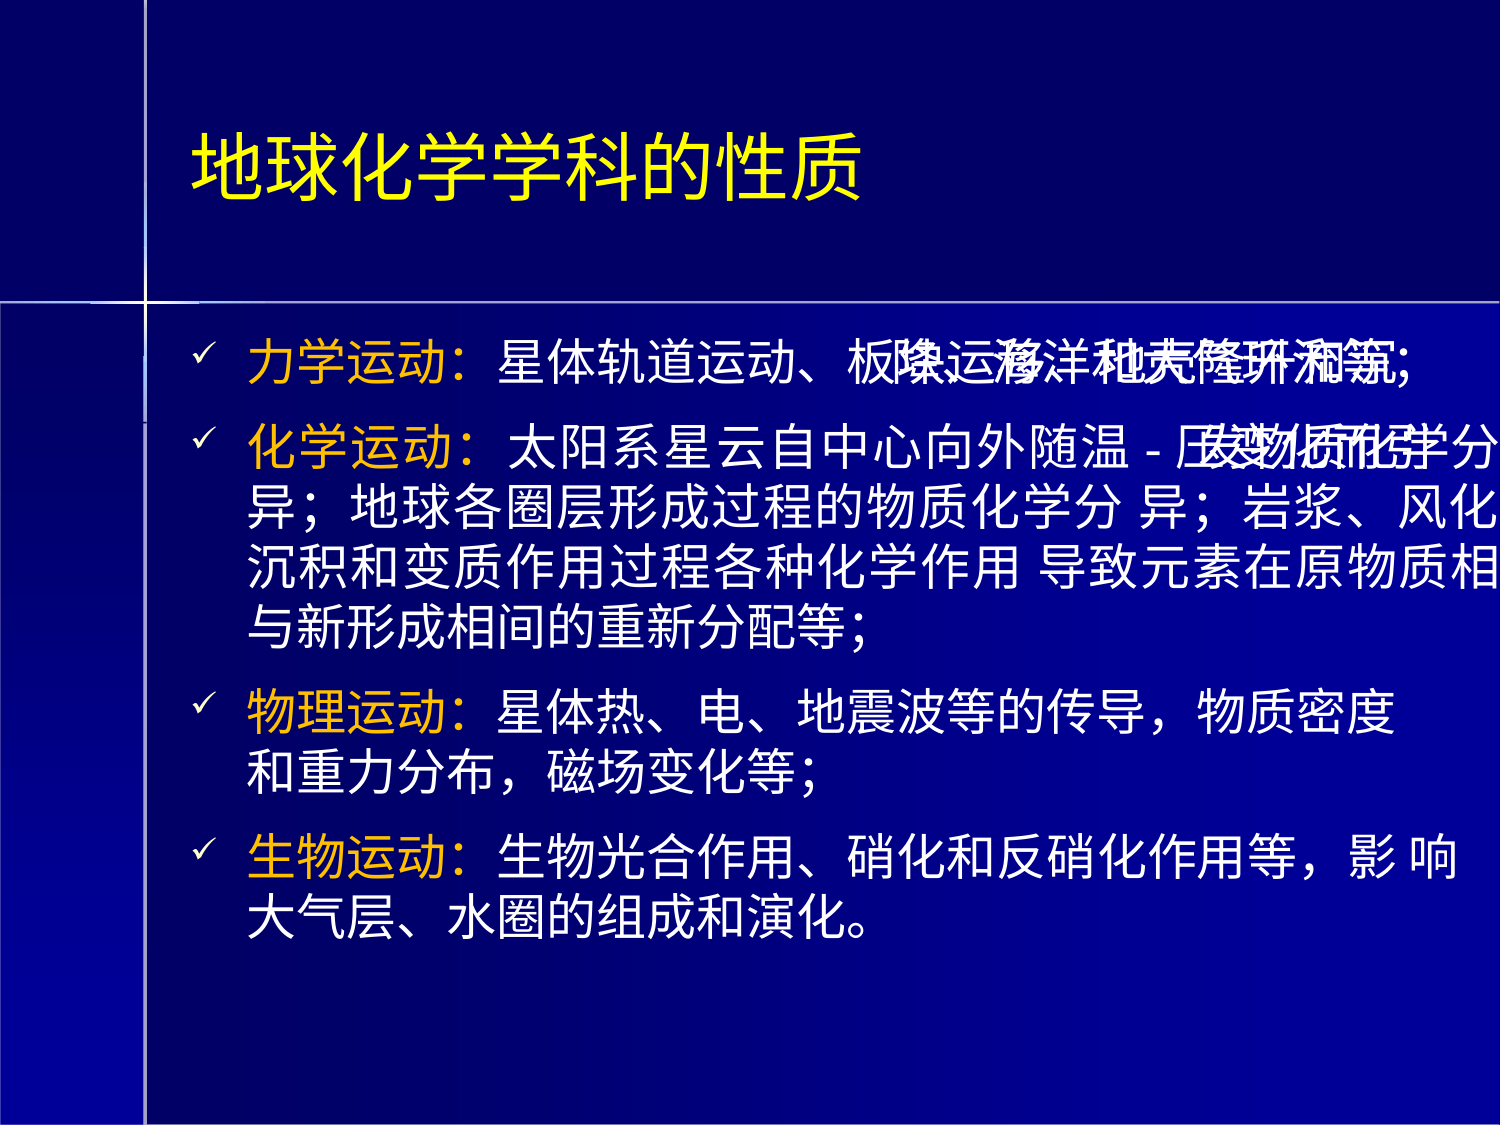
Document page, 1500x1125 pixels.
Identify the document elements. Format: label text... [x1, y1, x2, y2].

text_box [143, 0, 147, 247]
text_box 力学运动：星体轨道运动、板块运移、地壳隆升和沉 降、海洋和大气环流等； 化学运动：太阳系星云自中心向外随温-压变化而引 发物质化学分异；地球各圈层形成过程的物质化学分 异；岩浆、风化、沉积和变质作用过程各种化学作用 导致元素在原物质相与新形成相间的重新分配等； 物理运动：星体热、电、地震波等的传导，物质密度 和重力分布，磁场变化等； 生物运动：生物光合作用、硝化和反硝化作用等，影 响大气层、水圈的组成和演化。 [187, 328, 1500, 946]
text_box [143, 304, 147, 357]
text_box [0, 301, 1500, 1125]
text_box [147, 0, 1500, 301]
title 地球化学学科的性质 [187, 117, 868, 308]
text_box [0, 0, 143, 301]
text_box [143, 247, 147, 301]
